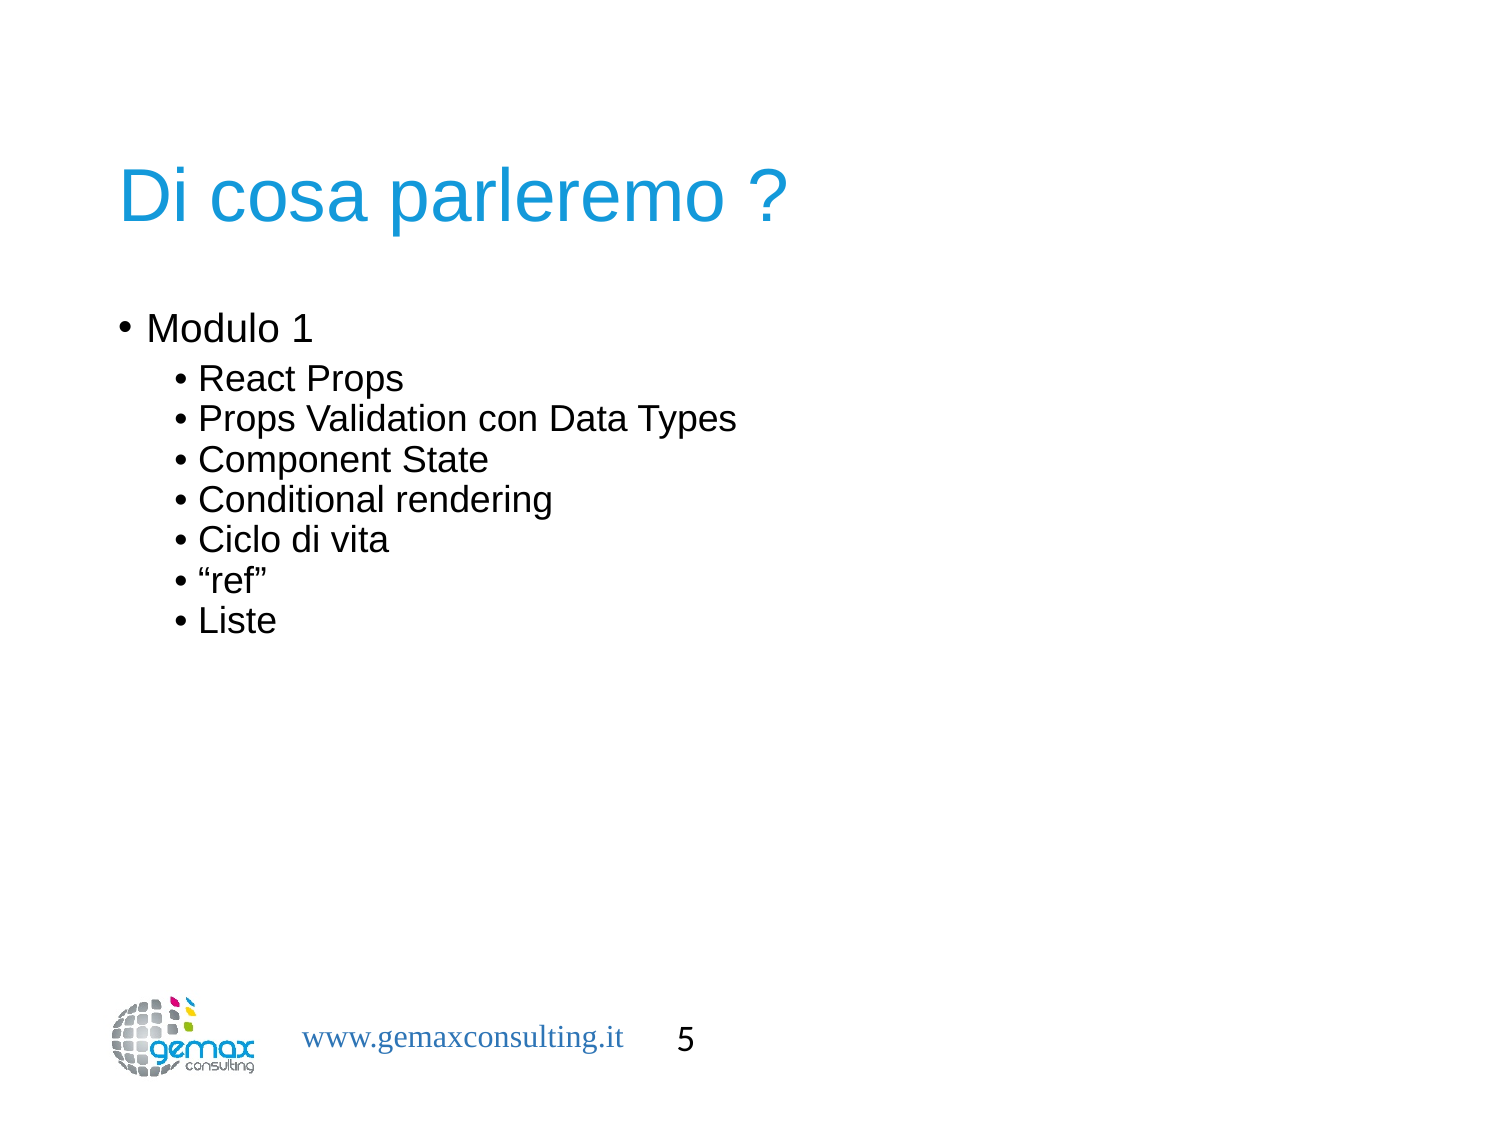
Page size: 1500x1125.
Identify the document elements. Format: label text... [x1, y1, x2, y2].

title Di cosa parleremo ? [103, 59, 1397, 278]
picture [103, 1014, 262, 1083]
list Modulo 1 • React Props • Props Validation con Data Types • Component State • Conditional rendering • Ciclo di vita • “ref” • Liste [103, 299, 1397, 1014]
text_box 5 [661, 1006, 793, 1067]
